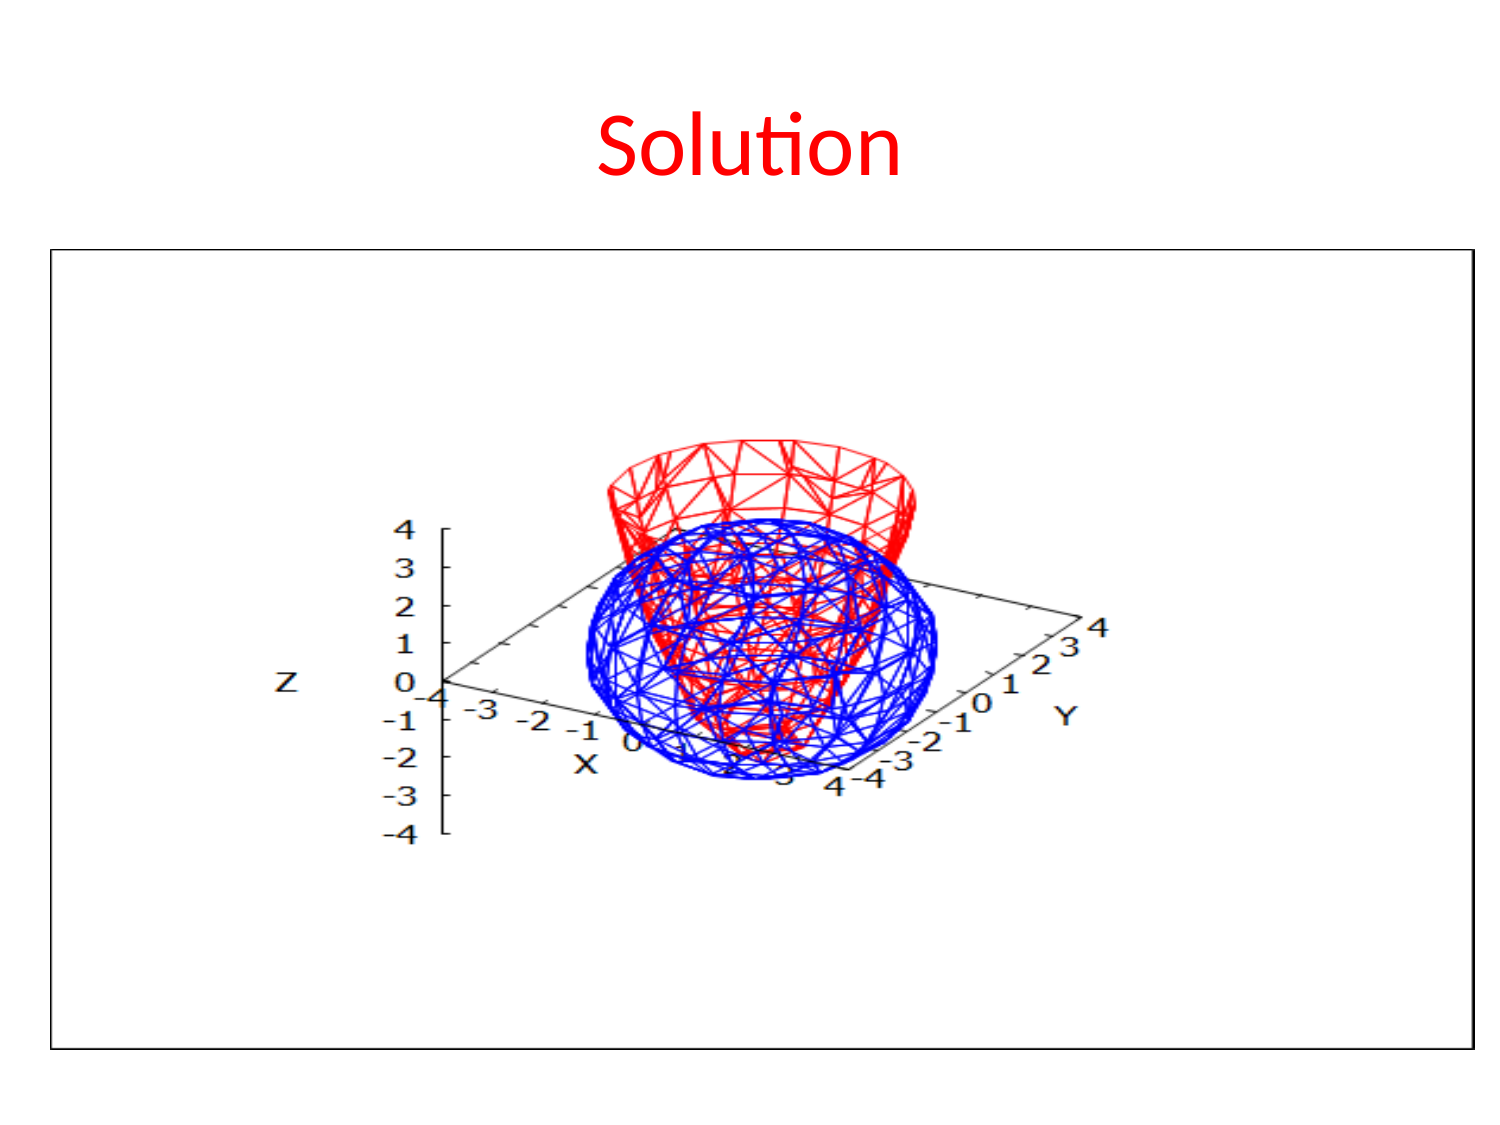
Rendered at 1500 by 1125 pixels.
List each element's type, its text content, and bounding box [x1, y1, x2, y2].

title Solution [75, 45, 1425, 233]
picture [49, 249, 1476, 1051]
